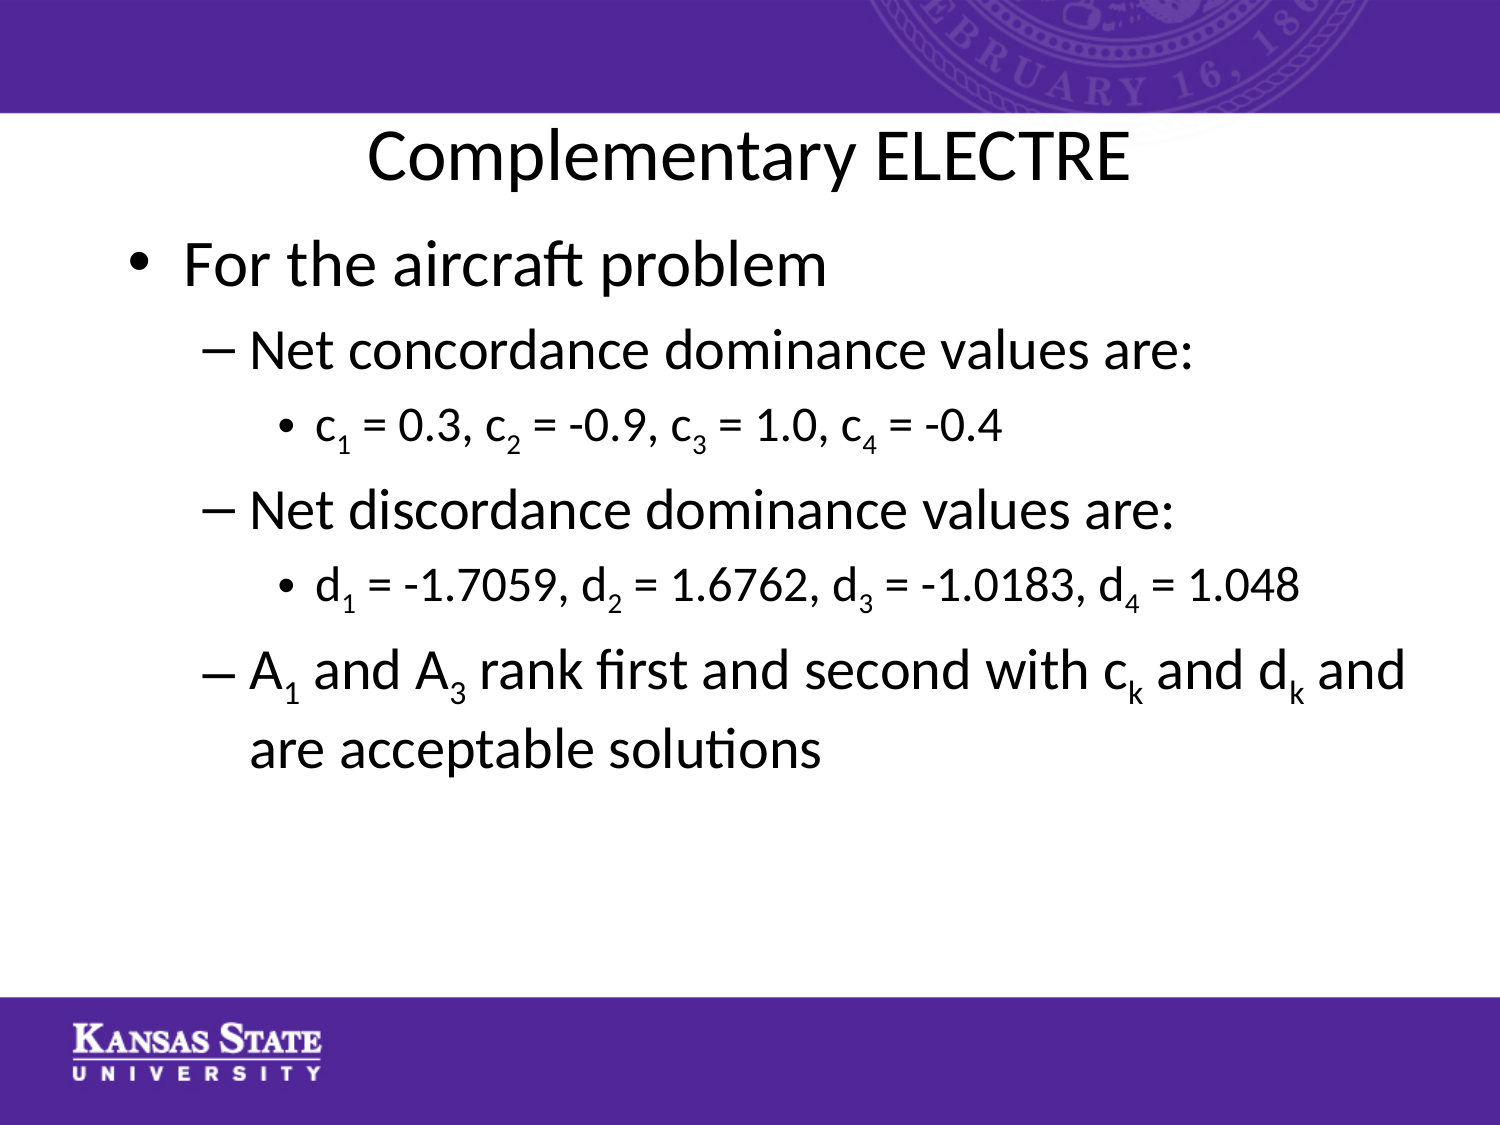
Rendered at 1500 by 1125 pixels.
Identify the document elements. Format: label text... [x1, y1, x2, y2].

title Complementary ELECTRE [75, 57, 1425, 245]
picture [0, 0, 1500, 1125]
list For the aircraft problem Net concordance dominance values are: c1 = 0.3, c2 = -0.9, c3 = 1.0, c4 = -0.4 Net discordance dominance values are: d1 = -1.7059, d2 = 1.6762, d3 = -1.0183, d4 = 1.048 A1 and A3 rank first and second with ck and dk and are acceptable solutions [112, 212, 1425, 1063]
